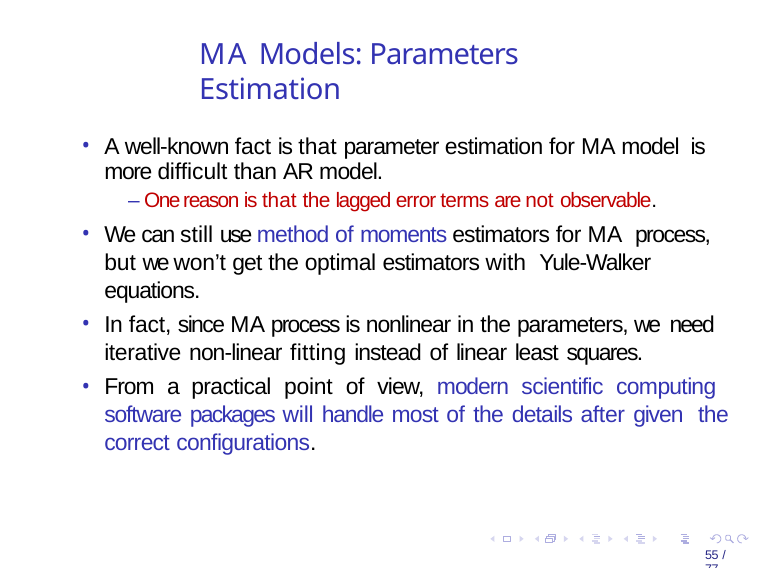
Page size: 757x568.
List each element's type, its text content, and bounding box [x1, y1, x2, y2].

text_box [737, 534, 746, 543]
text_box A well-known fact is that parameter estimation for MA model is more difficult than AR model. – One reason is that the lagged error terms are not observable. We can still use method of moments estimators for MA process, but we won’t get the optimal estimators with Yule-Walker equations. In fact, since MA process is nonlinear in the parameters, we need iterative non-linear fitting instead of linear least squares. From a practical point of view, modern scientific computing software packages will handle most of the details after given the correct configurations. [67, 129, 729, 456]
text_box [713, 534, 721, 543]
text_box <number> / 77 [700, 548, 745, 568]
text_box MA Models: Parameters Estimation [197, 32, 640, 129]
